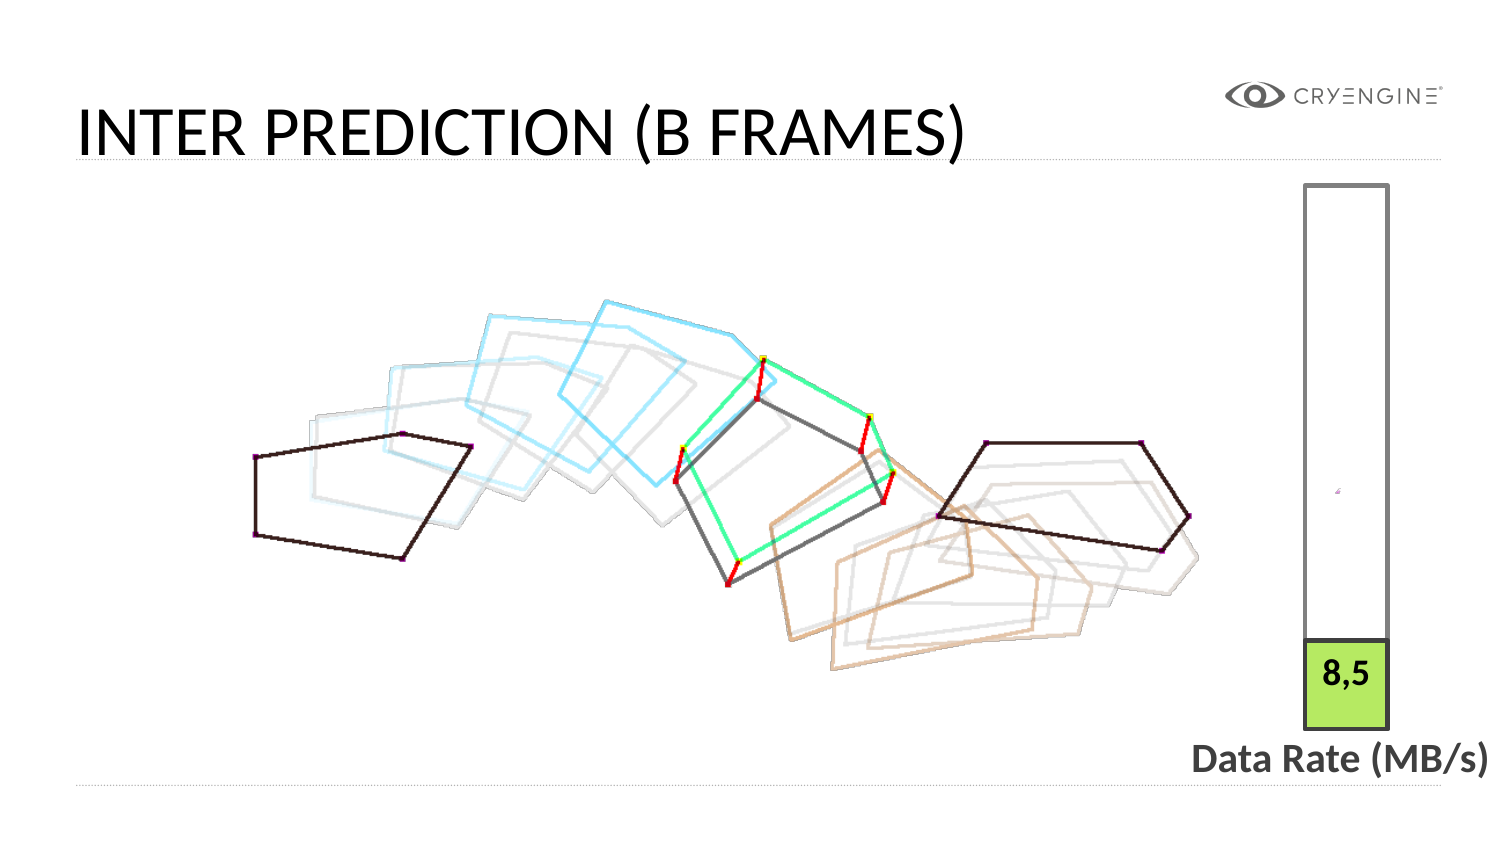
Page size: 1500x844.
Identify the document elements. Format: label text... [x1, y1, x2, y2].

picture [159, 206, 1341, 781]
picture [1210, 67, 1455, 122]
text_box [1305, 185, 1388, 640]
text_box Data Rate (MB/s) [1344, 730, 1500, 781]
list Inter Prediction (B Frames) [76, 85, 1256, 171]
text_box 8,5 [1344, 640, 1388, 729]
